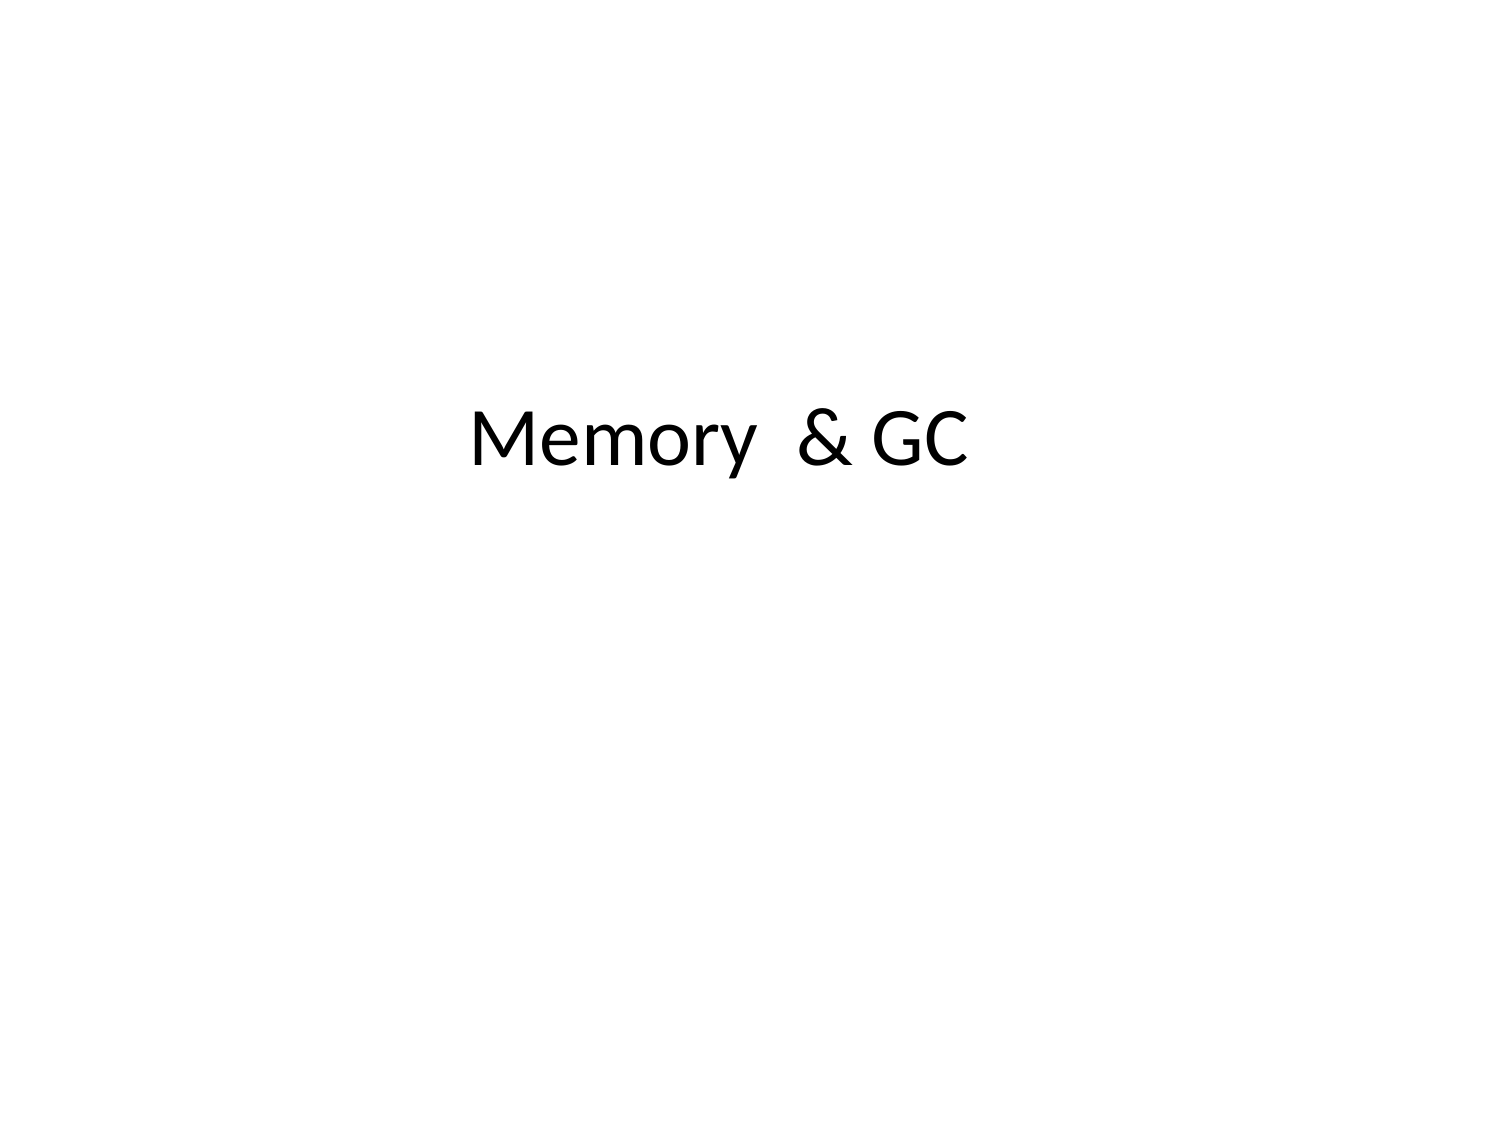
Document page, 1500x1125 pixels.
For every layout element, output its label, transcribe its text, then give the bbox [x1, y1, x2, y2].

text_box Memory & GC [237, 375, 1200, 490]
